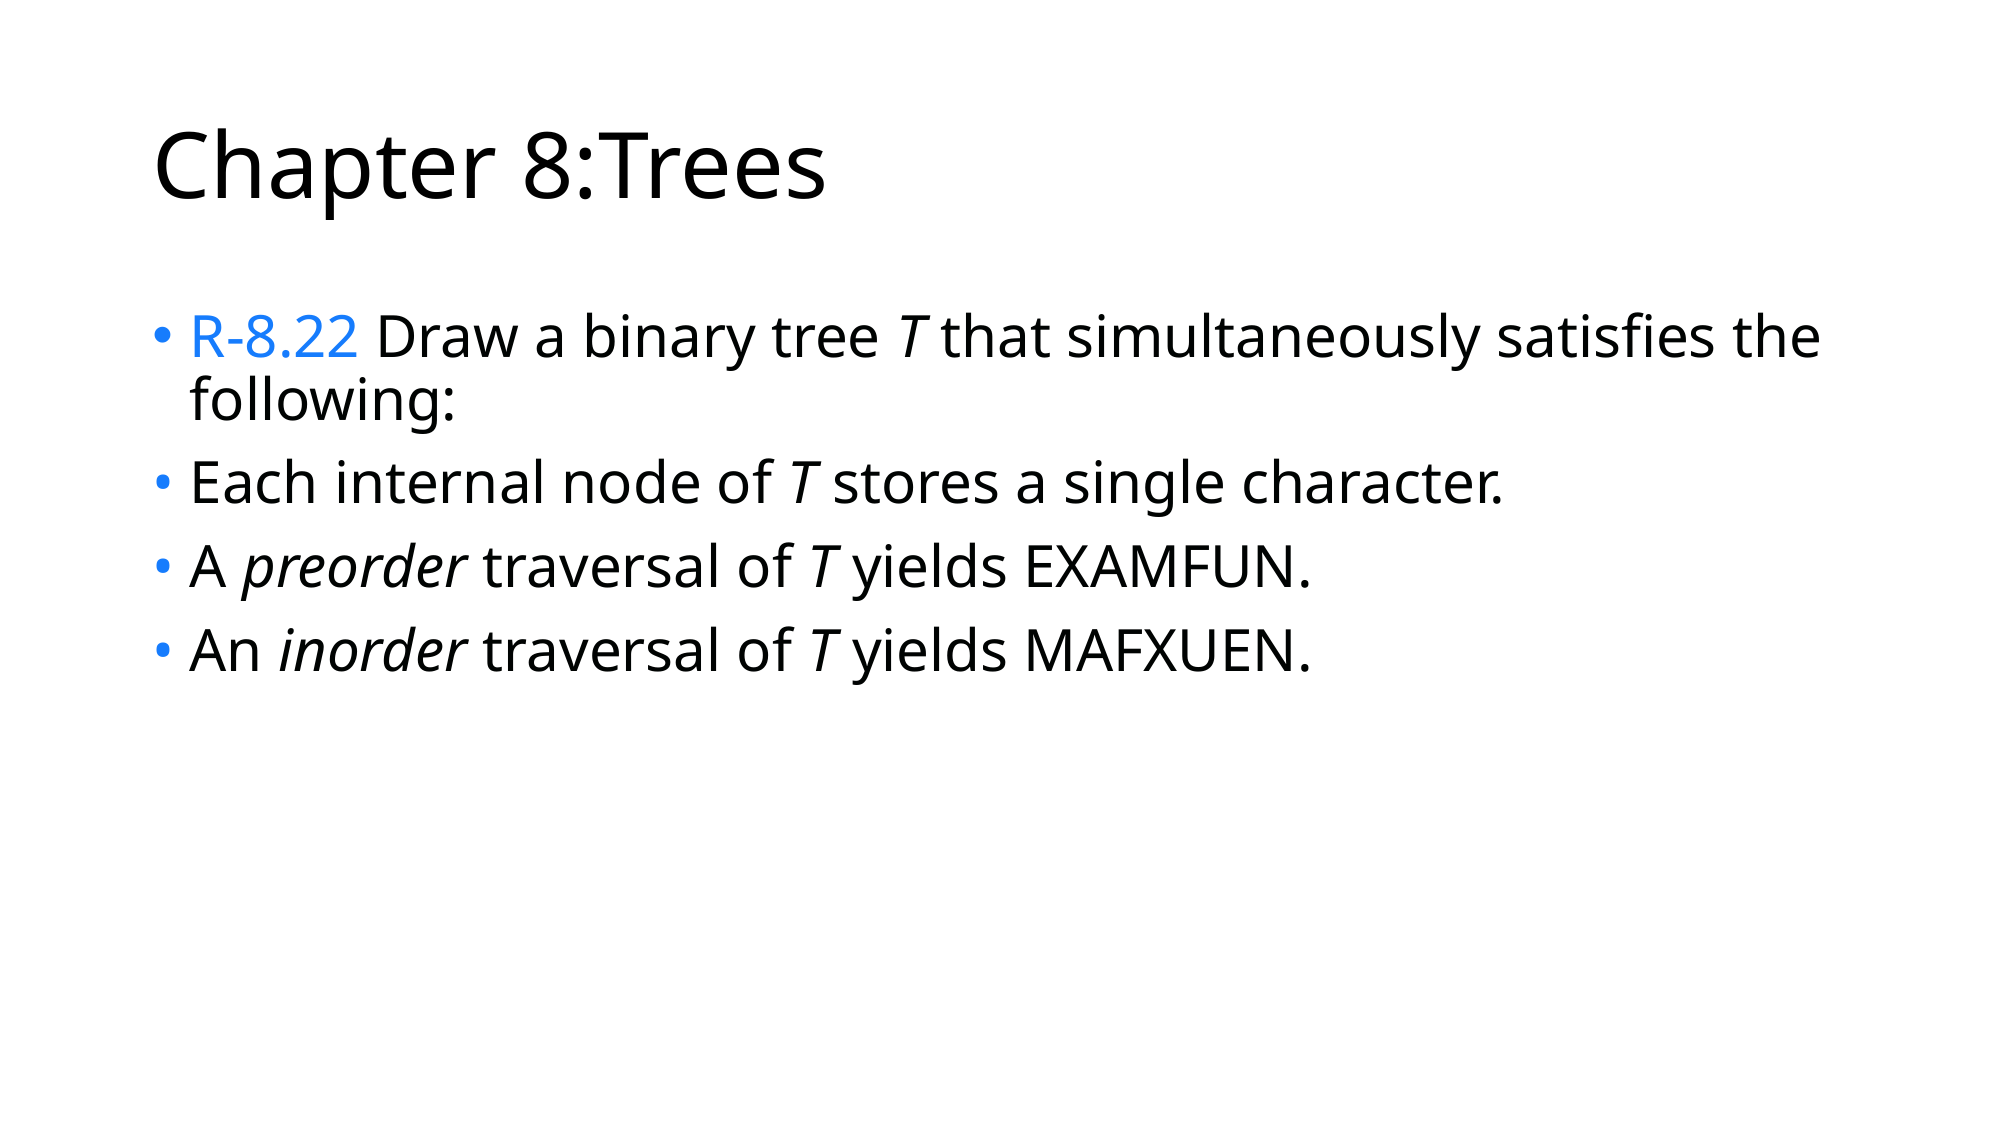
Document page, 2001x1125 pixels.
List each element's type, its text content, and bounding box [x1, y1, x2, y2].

title Chapter 8:Trees [137, 59, 1863, 278]
list R-8.22 Draw a binary tree T that simultaneously satisfies the following: • Each internal node of T stores a single character. • A preorder traversal of T yields EXAMFUN. • An inorder traversal of T yields MAFXUEN. [137, 299, 1863, 940]
